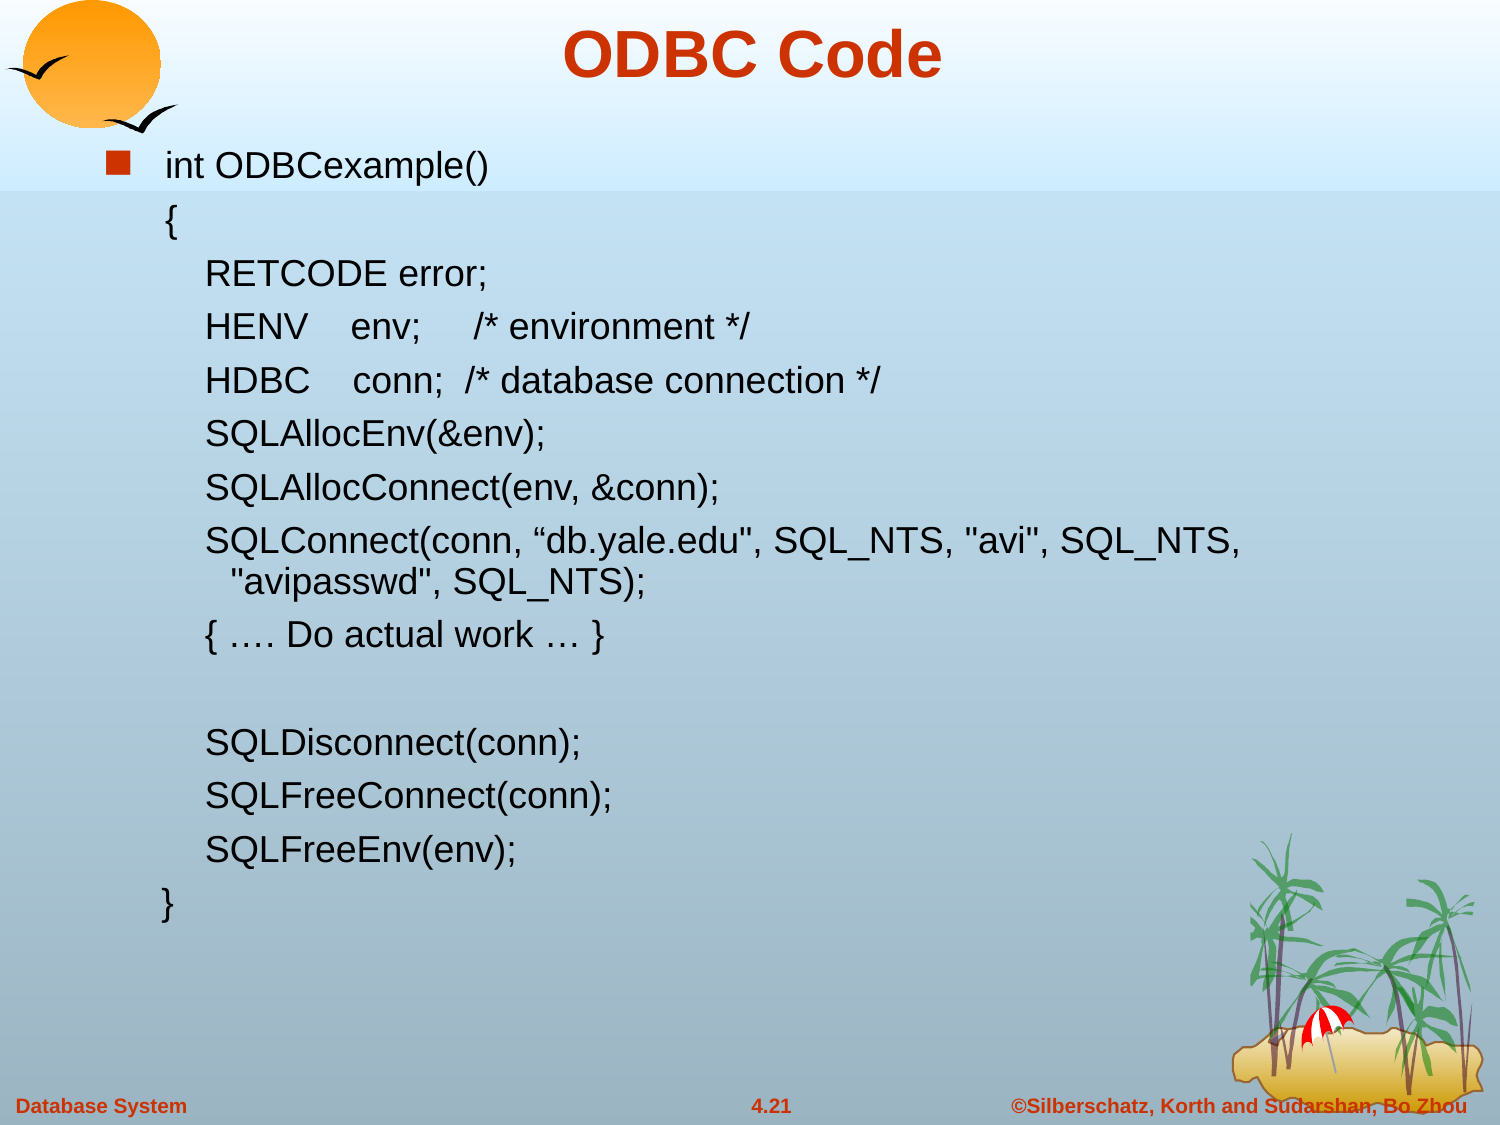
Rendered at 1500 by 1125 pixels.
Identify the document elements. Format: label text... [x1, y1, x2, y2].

list int ODBCexample() { RETCODE error; HENV env; /* environment */ HDBC conn; /* database connection */ SQLAllocEnv(&env); SQLAllocConnect(env, &conn); SQLConnect(conn, “db.yale.edu", SQL_NTS, "avi", SQL_NTS, "avipasswd", SQL_NTS); { …. Do actual work … } SQLDisconnect(conn); SQLFreeConnect(conn); SQLFreeEnv(env); } [93, 139, 1450, 1015]
title ODBC Code [90, 0, 1416, 99]
